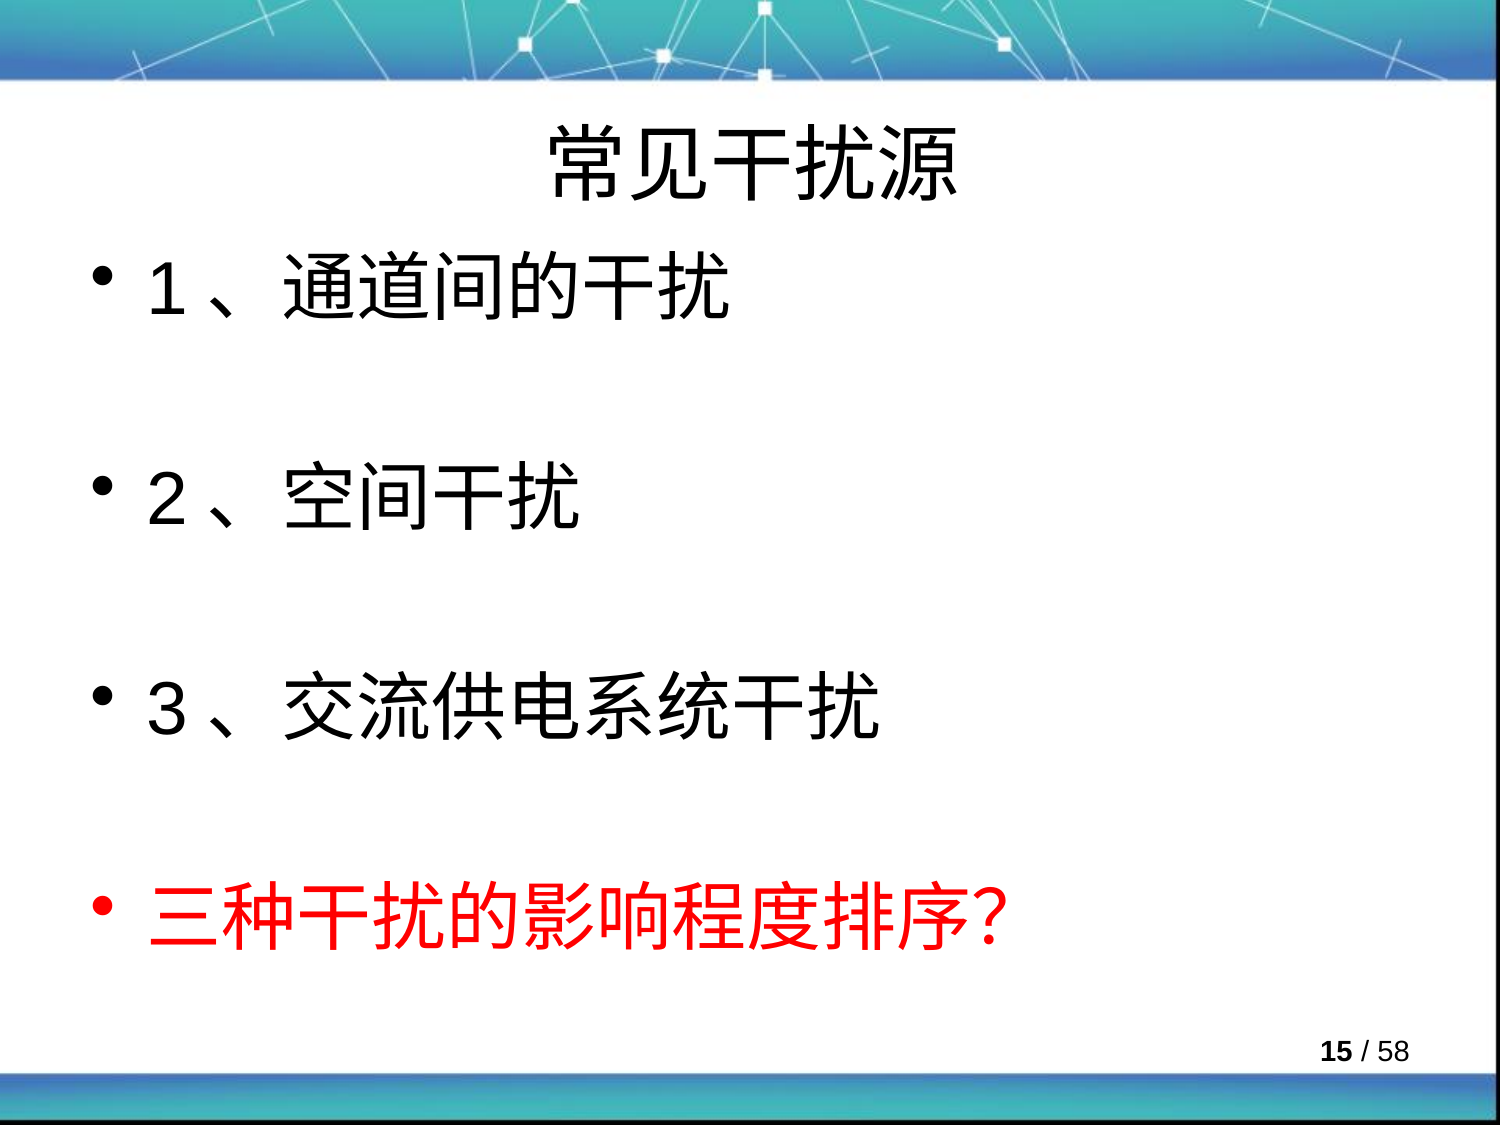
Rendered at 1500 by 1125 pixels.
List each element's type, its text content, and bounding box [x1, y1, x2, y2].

title 常见干扰源 [76, 101, 1428, 221]
slide_number / 58 [1074, 1024, 1425, 1103]
picture [0, 0, 1500, 1125]
list 1、通道间的干扰 2、空间干扰 3、交流供电系统干扰 三种干扰的影响程度排序？ [74, 231, 1426, 1006]
